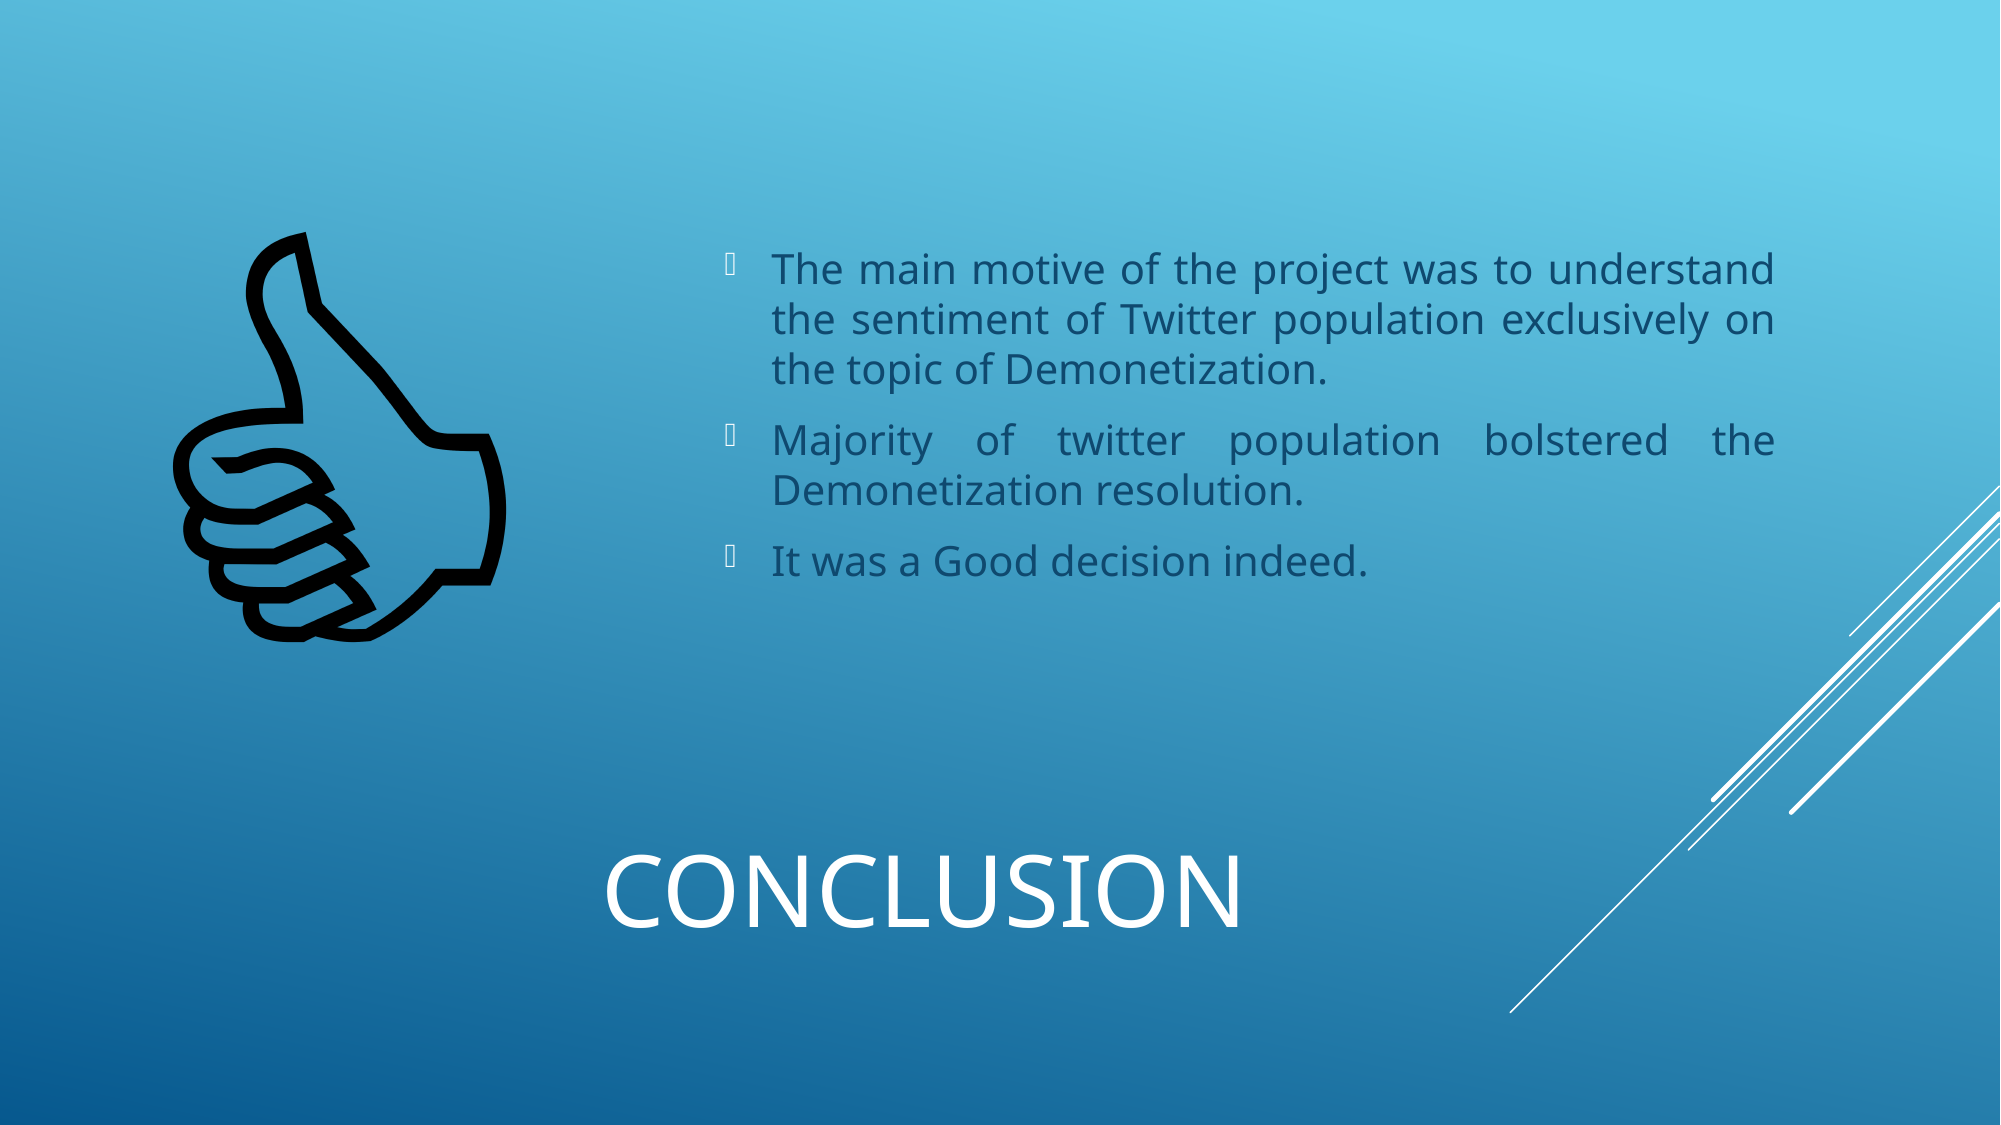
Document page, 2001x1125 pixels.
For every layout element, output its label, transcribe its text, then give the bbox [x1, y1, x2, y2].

picture [163, 219, 523, 685]
list The main motive of the project was to understand the sentiment of Twitter population exclusively on the topic of Demonetization. Majority of twitter population bolstered the Demonetization resolution. It was a Good decision indeed. [709, 120, 1792, 707]
title CONCLUSION [566, 764, 1967, 1012]
